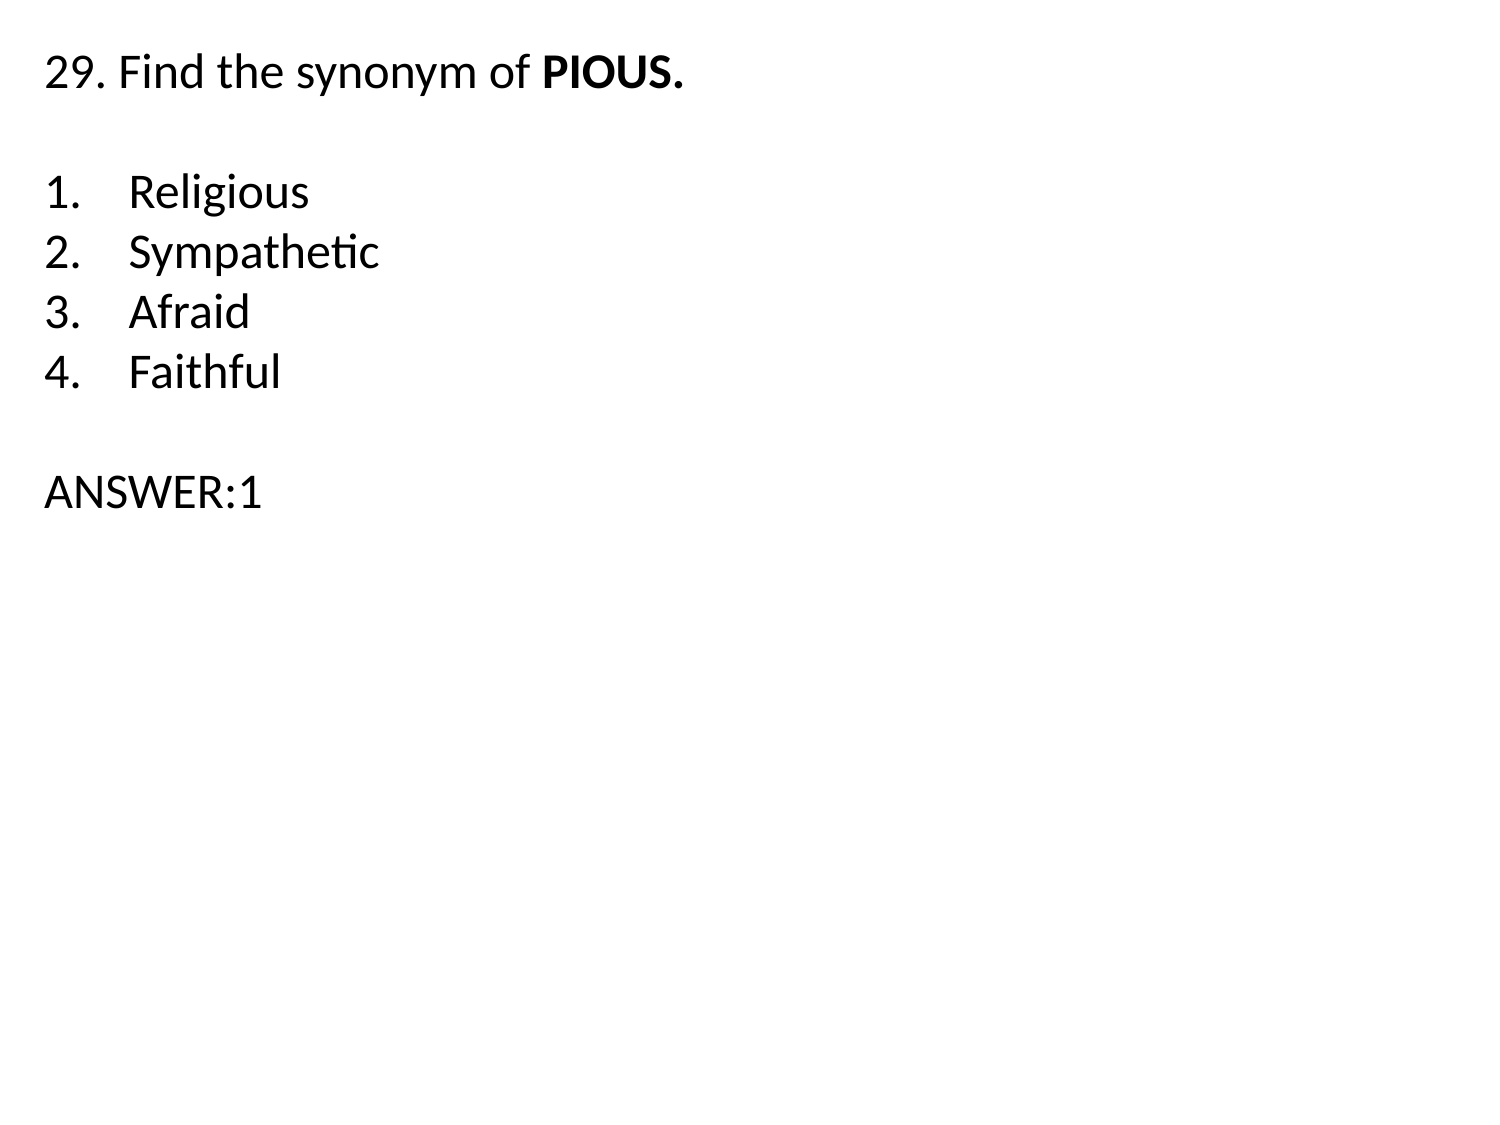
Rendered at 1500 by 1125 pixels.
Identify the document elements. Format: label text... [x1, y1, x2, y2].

text_box 29. Find the synonym of PIOUS. Religious Sympathetic Afraid Faithful ANSWER:1 [29, 30, 1125, 526]
